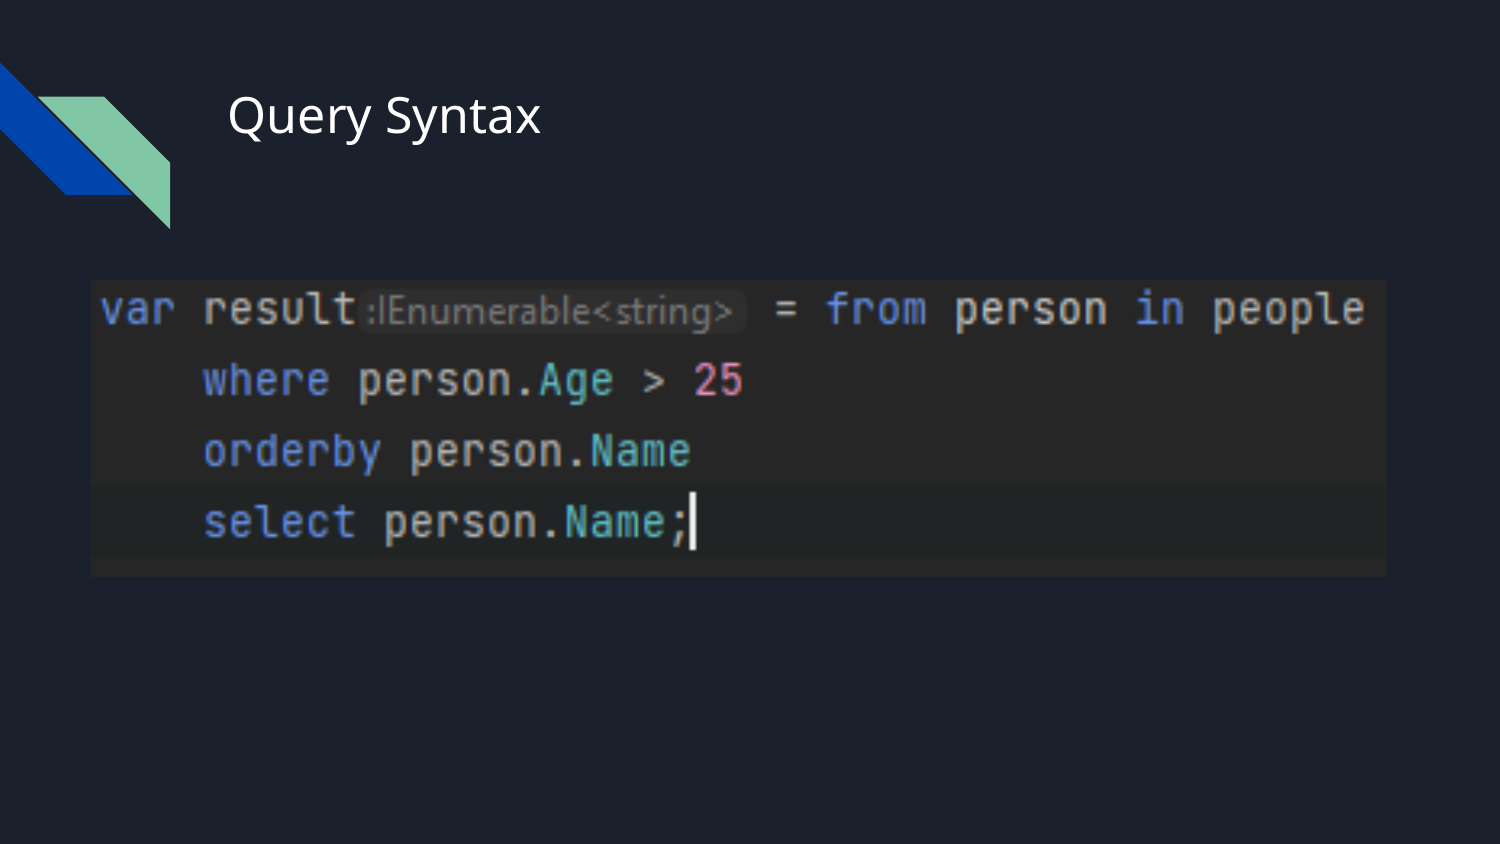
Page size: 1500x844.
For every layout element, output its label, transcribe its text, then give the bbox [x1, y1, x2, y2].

picture [90, 280, 1387, 578]
title Query Syntax [212, 64, 1368, 215]
